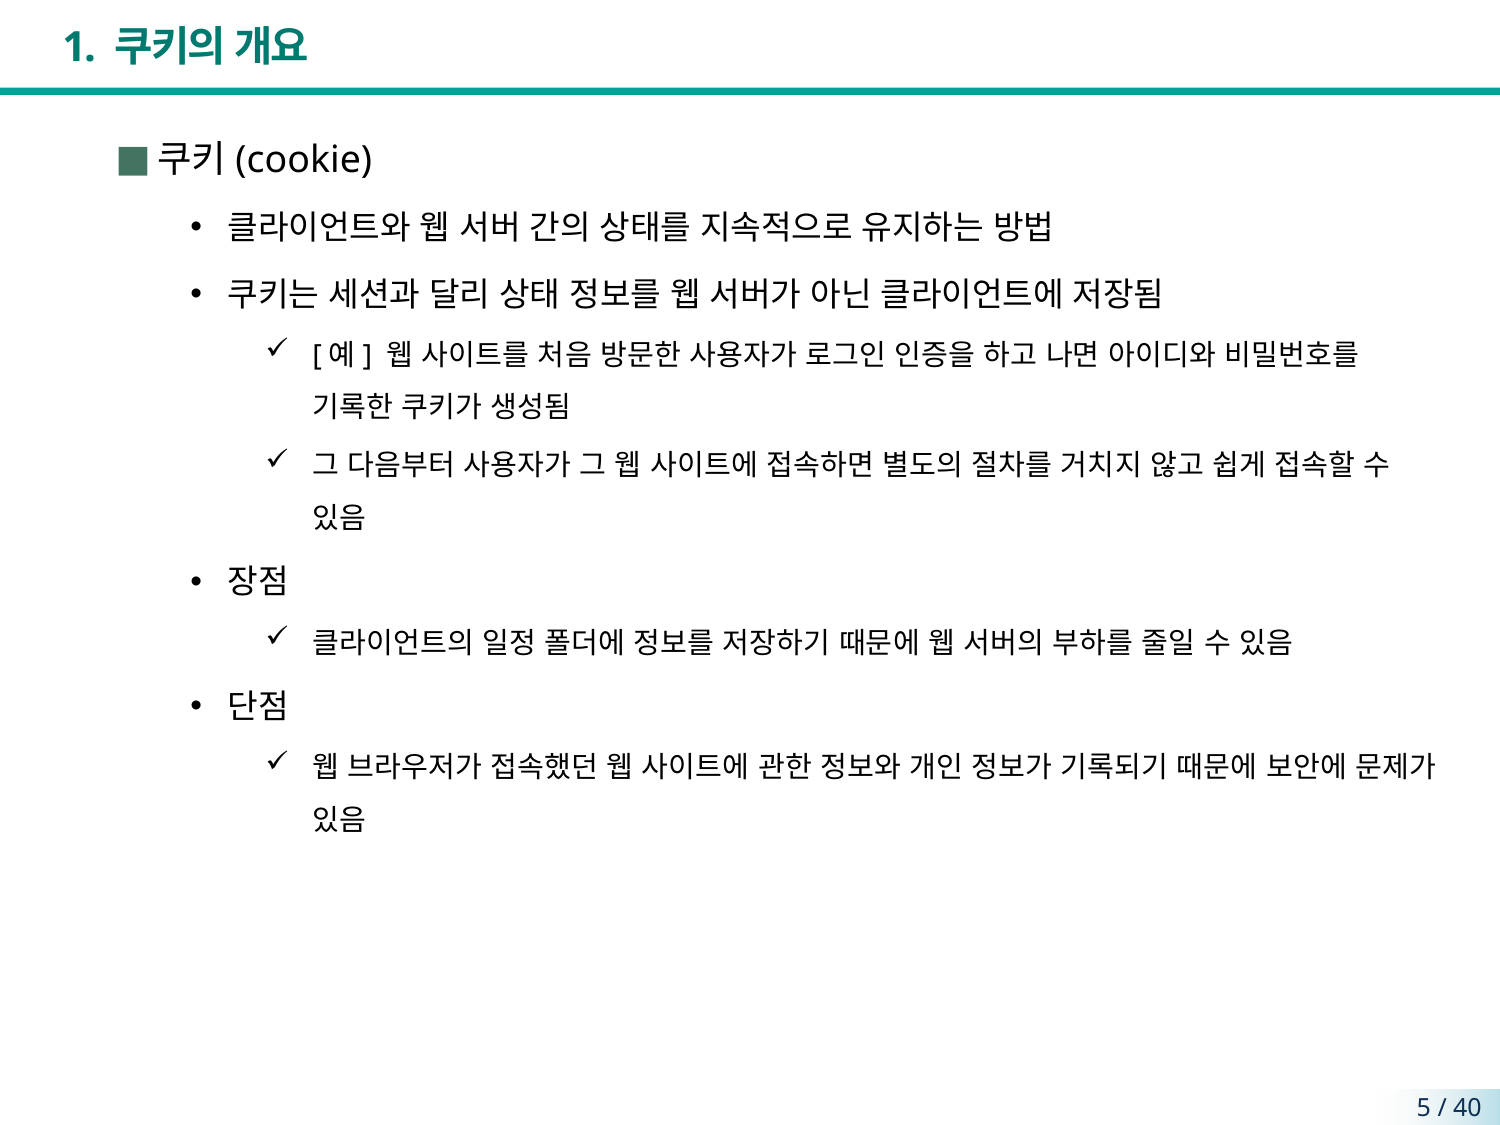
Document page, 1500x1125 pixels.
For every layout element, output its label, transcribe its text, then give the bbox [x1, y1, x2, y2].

title 1. 쿠키의 개요 [47, 5, 1325, 84]
list 쿠키(cookie) 클라이언트와 웹 서버 간의 상태를 지속적으로 유지하는 방법 쿠키는 세션과 달리 상태 정보를 웹 서버가 아닌 클라이언트에 저장됨 [예] 웹 사이트를 처음 방문한 사용자가 로그인 인증을 하고 나면 아이디와 비밀번호를 기록한 쿠키가 생성됨 그 다음부터 사용자가 그 웹 사이트에 접속하면 별도의 절차를 거치지 않고 쉽게 접속할 수 있음 장점 클라이언트의 일정 폴더에 정보를 저장하기 때문에 웹 서버의 부하를 줄일 수 있음 단점 웹 브라우저가 접속했던 웹 사이트에 관한 정보와 개인 정보가 기록되기 때문에 보안에 문제가 있음 [100, 127, 1459, 1050]
